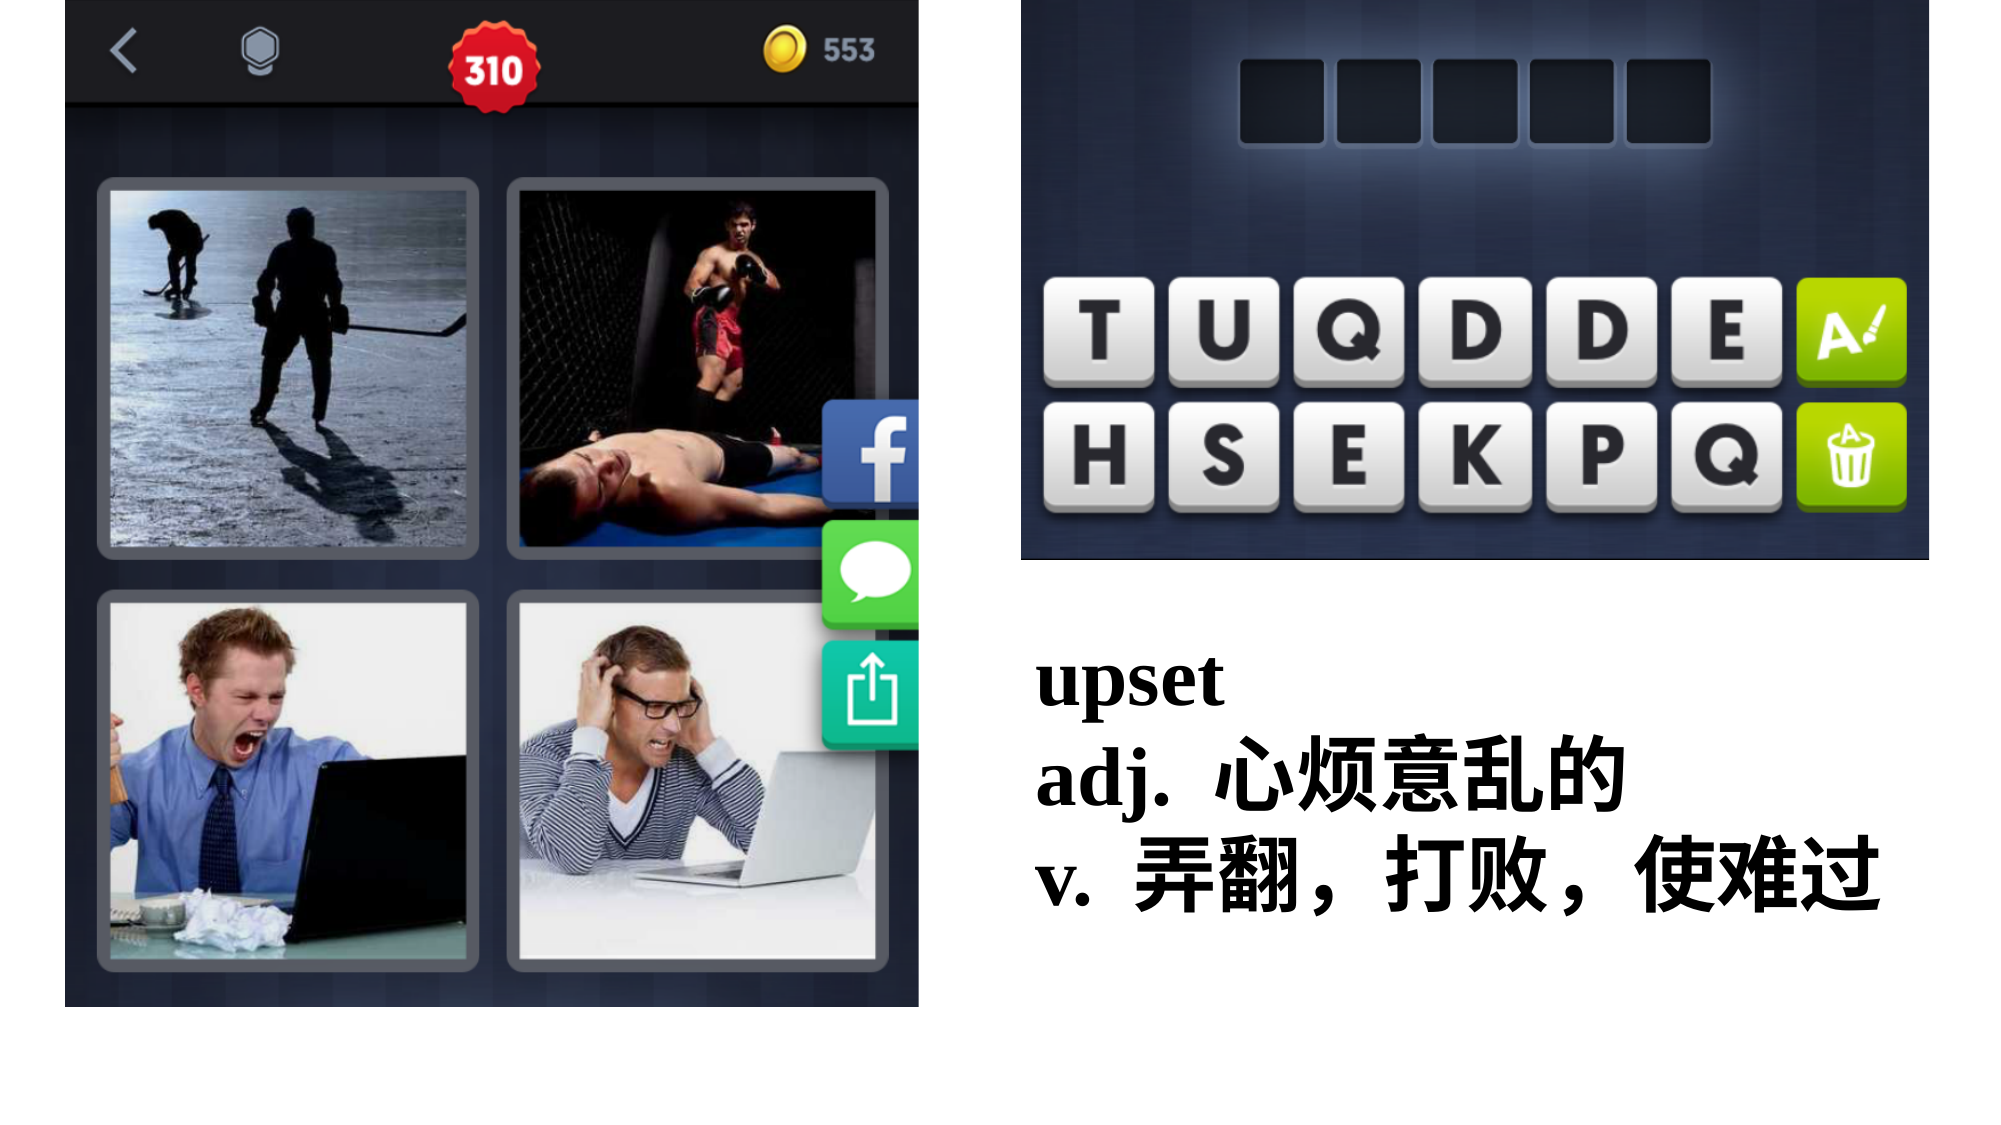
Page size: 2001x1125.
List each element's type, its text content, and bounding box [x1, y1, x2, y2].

text_box upset adj. 心烦意乱的 v. 弄翻，打败，使难过 [1020, 614, 1973, 930]
picture [64, 0, 919, 1007]
picture [1020, 0, 1930, 560]
